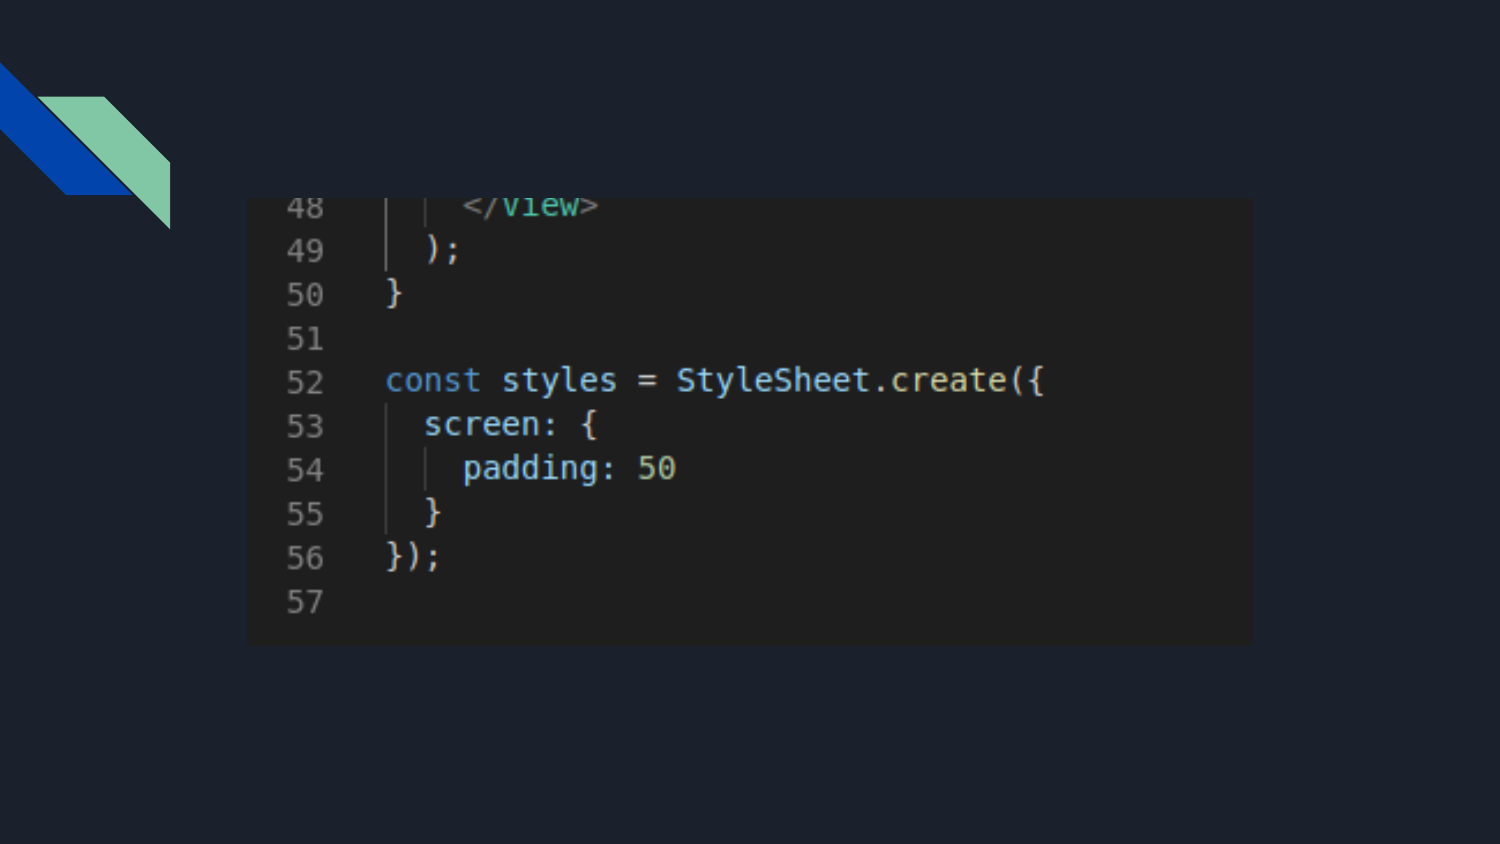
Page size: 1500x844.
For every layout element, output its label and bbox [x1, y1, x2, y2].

picture [247, 197, 1253, 646]
